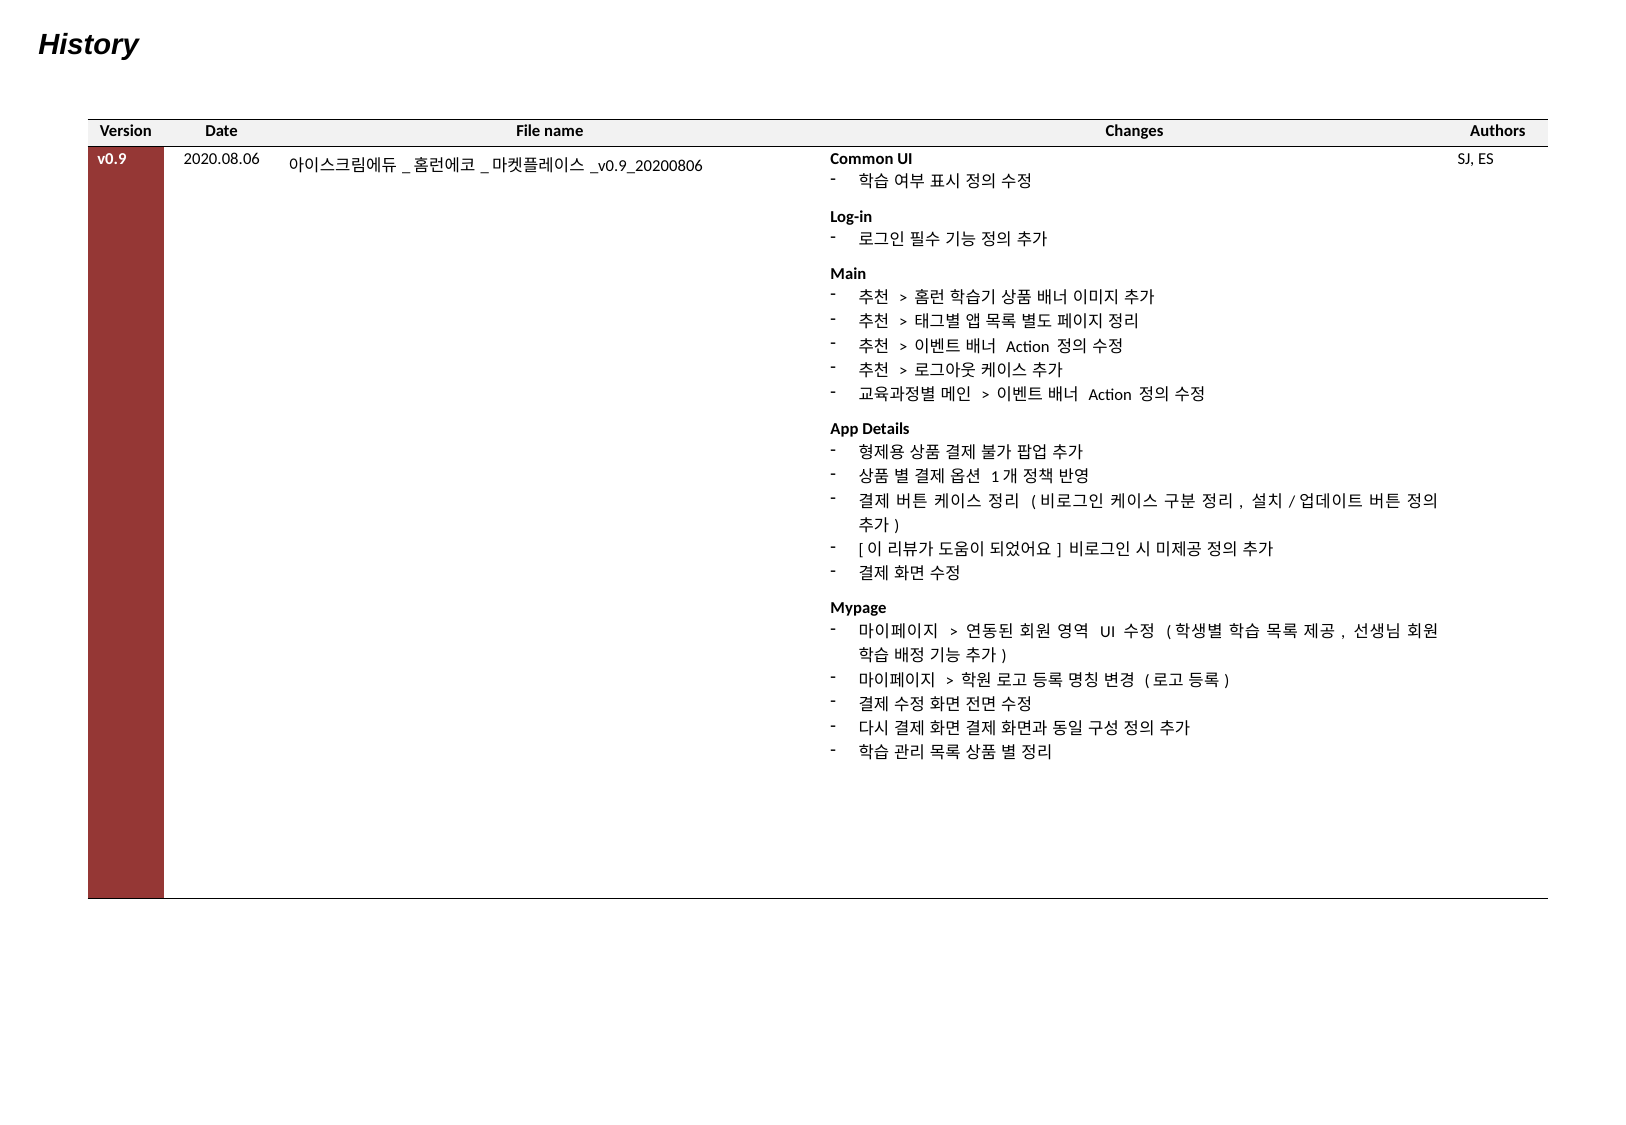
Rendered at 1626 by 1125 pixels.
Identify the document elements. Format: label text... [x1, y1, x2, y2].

table_header File name [279, 120, 821, 146]
table_header Date [164, 120, 279, 146]
table_header Changes [821, 120, 1448, 146]
table_cell 2020.08.06 [164, 147, 279, 898]
table_cell SJ, ES [1448, 147, 1548, 898]
table_cell Common UI 학습 여부 표시 정의 수정 Log-in 로그인 필수 기능 정의 추가 Main 추천 > 홈런 학습기 상품 배너 이미지 추가 추천 > 태그별 앱 목록 별도 페이지 정리 추천 > 이벤트 배너 Action 정의 수정 추천 > 로그아웃 케이스 추가 교육과정별 메인 > 이벤트 배너 Action 정의 수정 App Details 형제용 상품 결제 불가 팝업 추가 상품 별 결제 옵션 1개 정책 반영 결제 버튼 케이스 정리 (비로그인 케이스 구분 정리, 설치/업데이트 버튼 정의 추가) [이 리뷰가 도움이 되었어요] 비로그인 시 미제공 정의 추가 결제 화면 수정 Mypage 마이페이지 > 연동된 회원 영역 UI 수정 (학생별 학습 목록 제공, 선생님 회원 학습 배정 기능 추가) 마이페이지 > 학원 로고 등록 명칭 변경 (로고 등록) 결제 수정 화면 전면 수정 다시 결제 화면 결제 화면과 동일 구성 정의 추가 학습 관리 목록 상품 별 정리 [821, 147, 1448, 898]
table_cell 아이스크림에듀_홈런에코_마켓플레이스_v0.9_20200806 [279, 147, 821, 898]
table_header Version [88, 120, 164, 146]
table_header Authors [1448, 120, 1548, 146]
text_box History [23, 17, 1224, 59]
table_cell v0.9 [88, 147, 164, 898]
